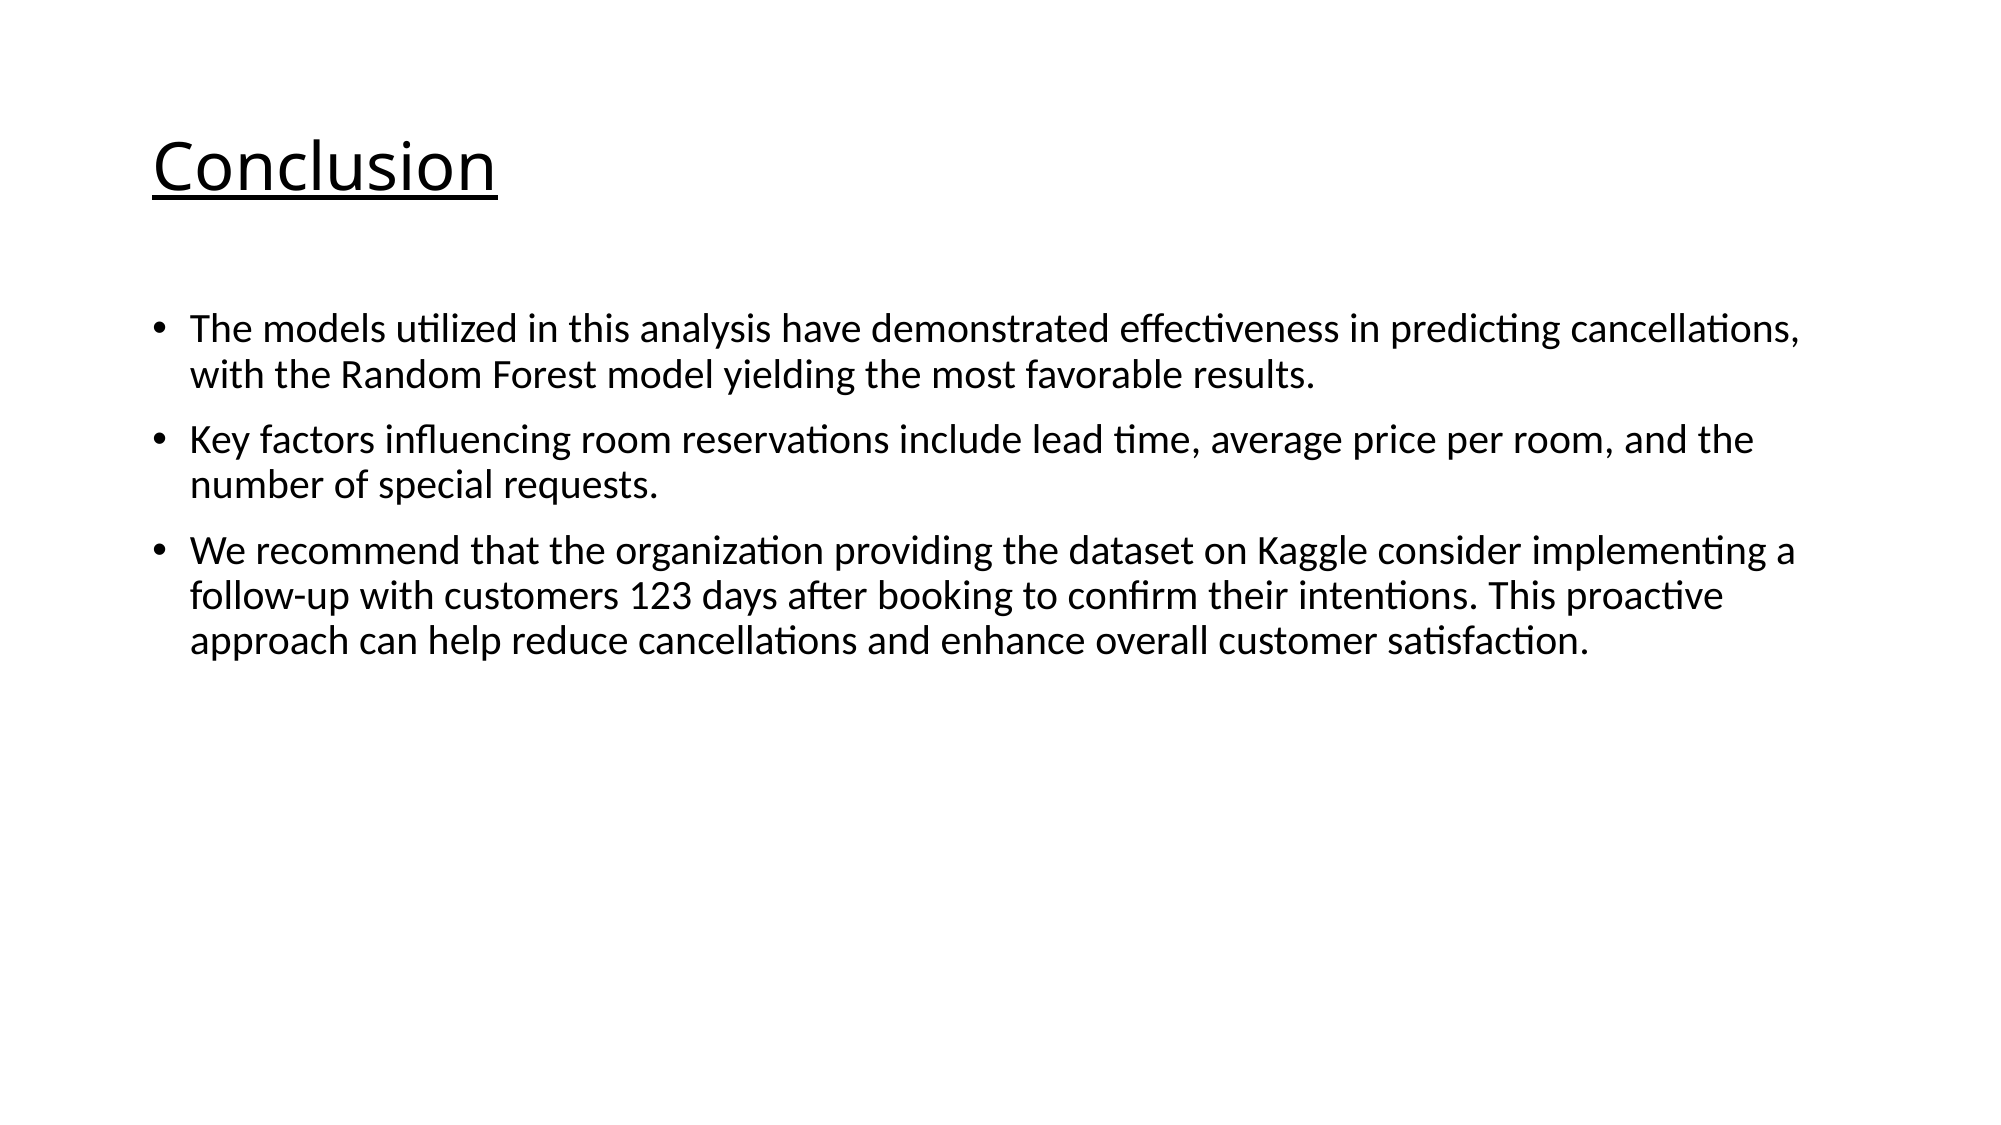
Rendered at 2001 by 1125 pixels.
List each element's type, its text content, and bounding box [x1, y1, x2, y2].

list The models utilized in this analysis have demonstrated effectiveness in predicting cancellations, with the Random Forest model yielding the most favorable results. Key factors influencing room reservations include lead time, average price per room, and the number of special requests. We recommend that the organization providing the dataset on Kaggle consider implementing a follow-up with customers 123 days after booking to confirm their intentions. This proactive approach can help reduce cancellations and enhance overall customer satisfaction. [137, 299, 1863, 1014]
title Conclusion [137, 59, 1863, 278]
